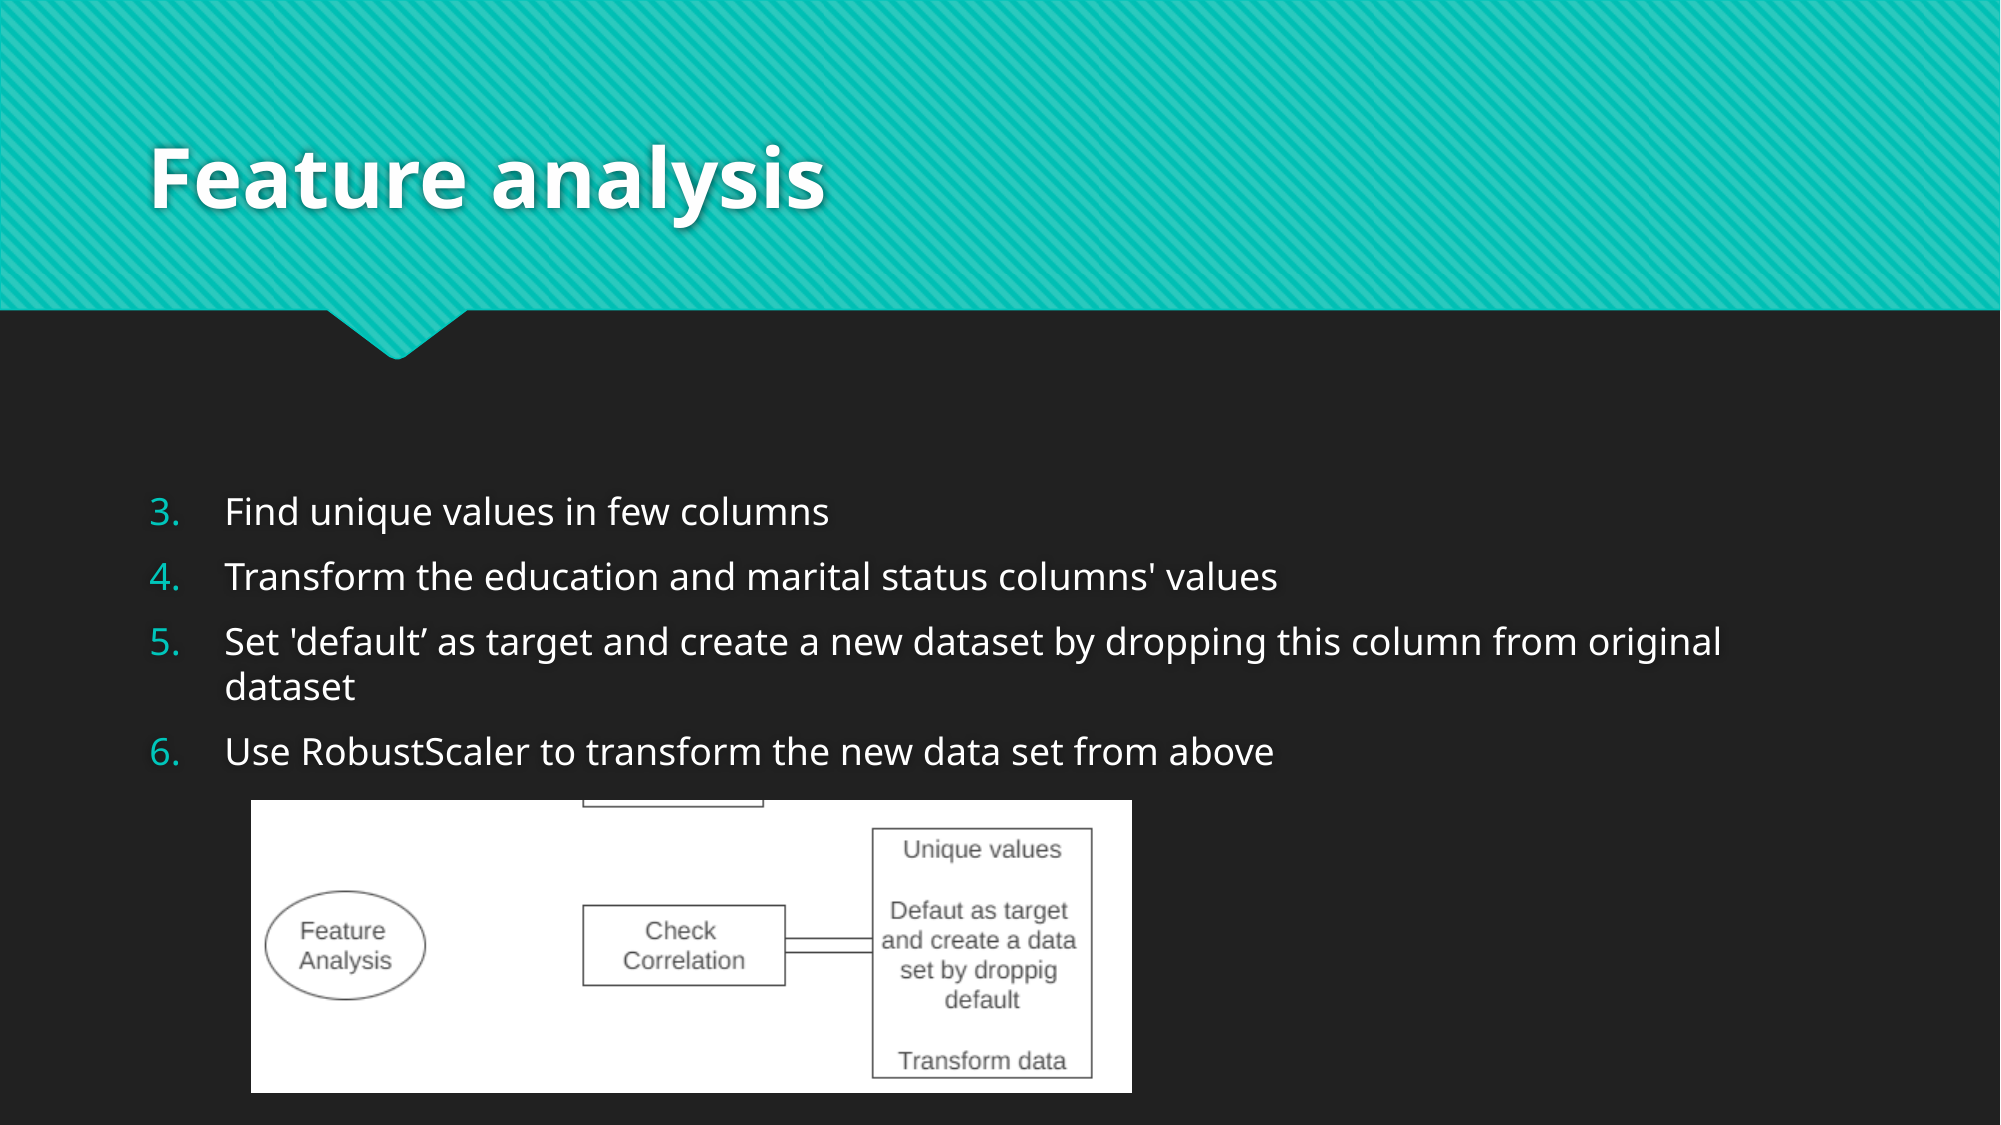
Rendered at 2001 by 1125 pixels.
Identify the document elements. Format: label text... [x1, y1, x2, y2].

list Find unique values in few columns Transform the education and marital status columns' values Set 'default’ as target and create a new dataset by dropping this column from original dataset Use RobustScaler to transform the new data set from above [134, 364, 1866, 962]
title Feature analysis [132, 73, 1868, 233]
picture [251, 800, 1132, 1094]
